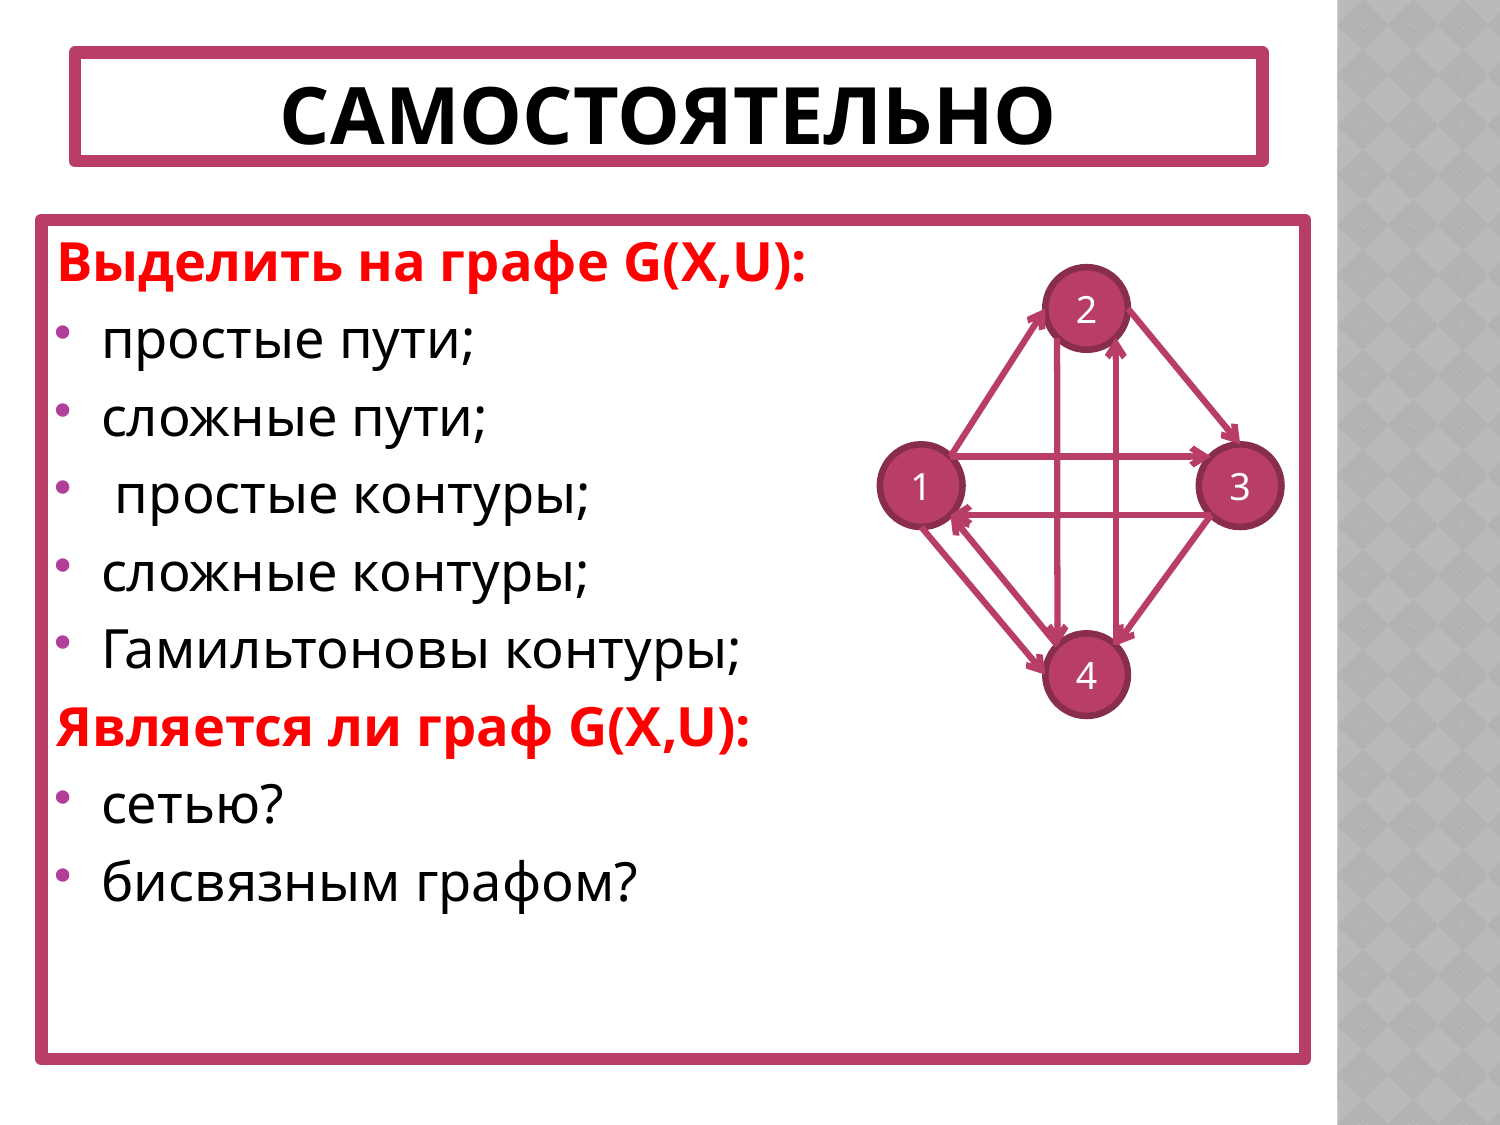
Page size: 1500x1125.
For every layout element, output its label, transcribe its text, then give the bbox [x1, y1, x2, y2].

table_cell ab+cd [1117, 516, 1212, 646]
table_cell 0 [949, 516, 1056, 646]
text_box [1127, 308, 1241, 445]
list Выделить на графе G(X,U): простые пути; сложные пути; простые контуры; сложные контуры; Гамильтоновы контуры; Является ли граф G(X,U): сетью? бисвязным графом? [41, 219, 1306, 1059]
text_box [950, 308, 1046, 455]
text_box 2 [1042, 263, 1132, 354]
title самостоятельно [75, 52, 1263, 161]
table_cell d [1062, 518, 1111, 636]
text_box 4 [1043, 630, 1132, 720]
table_cell d [961, 461, 1054, 512]
text_box 3 [1195, 441, 1285, 531]
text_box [1337, 0, 1500, 1125]
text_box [1045, 524, 1051, 533]
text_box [1120, 521, 1212, 646]
table_cell d [1119, 460, 1191, 468]
table_cell d [1061, 460, 1113, 512]
table_cell d [1048, 333, 1054, 453]
text_box 1 [876, 441, 966, 530]
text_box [920, 526, 1046, 676]
table_header ab [1201, 458, 1212, 464]
